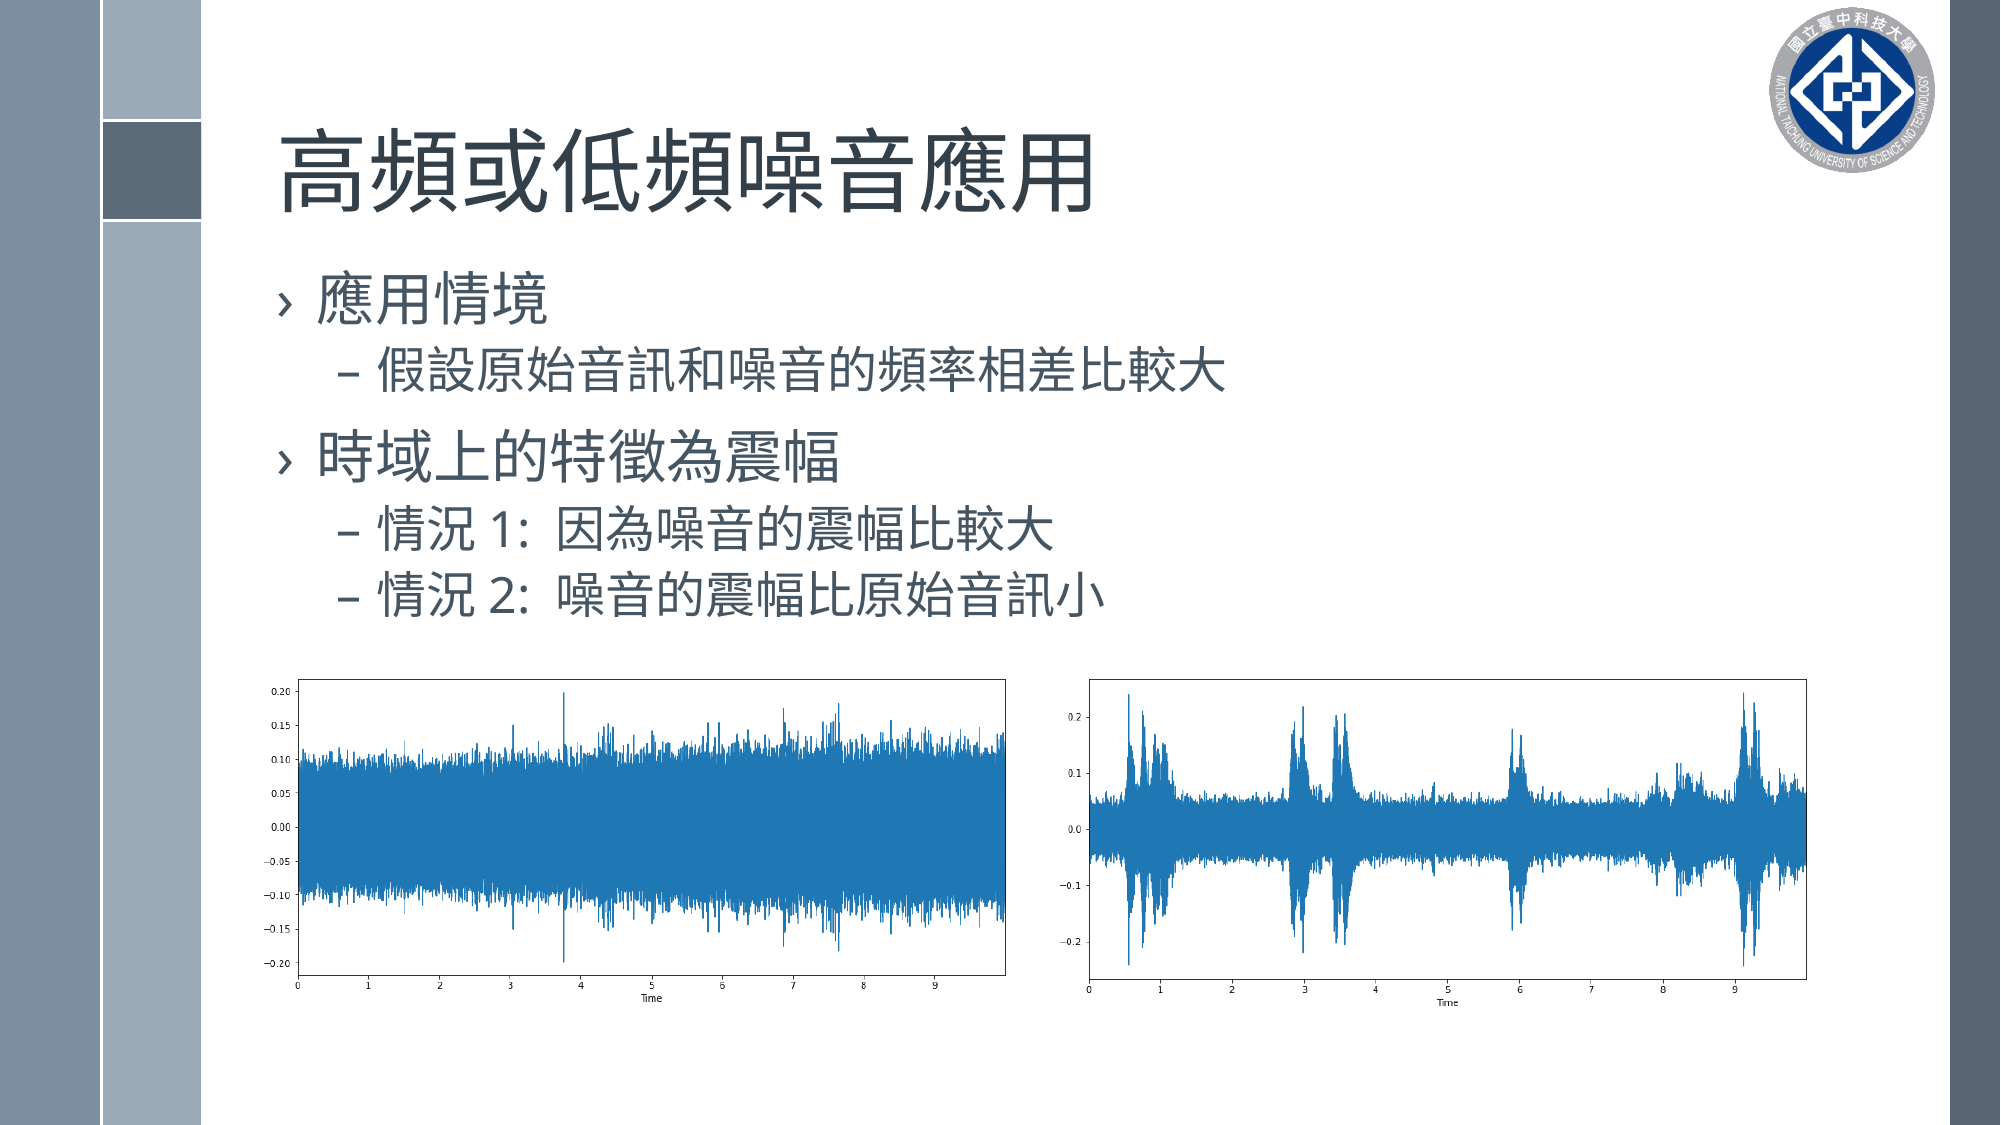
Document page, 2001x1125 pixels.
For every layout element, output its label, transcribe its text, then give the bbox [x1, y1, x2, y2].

picture [1769, 7, 1935, 173]
picture [261, 673, 1008, 1013]
picture [1058, 674, 1817, 1013]
title 高頻或低頻噪音應用 [261, 29, 1867, 233]
list 應用情境 假設原始音訊和噪音的頻率相差比較大 時域上的特徵為震幅 情況1: 因為噪音的震幅比較大 情況2: 噪音的震幅比原始音訊小 [261, 262, 1867, 1013]
